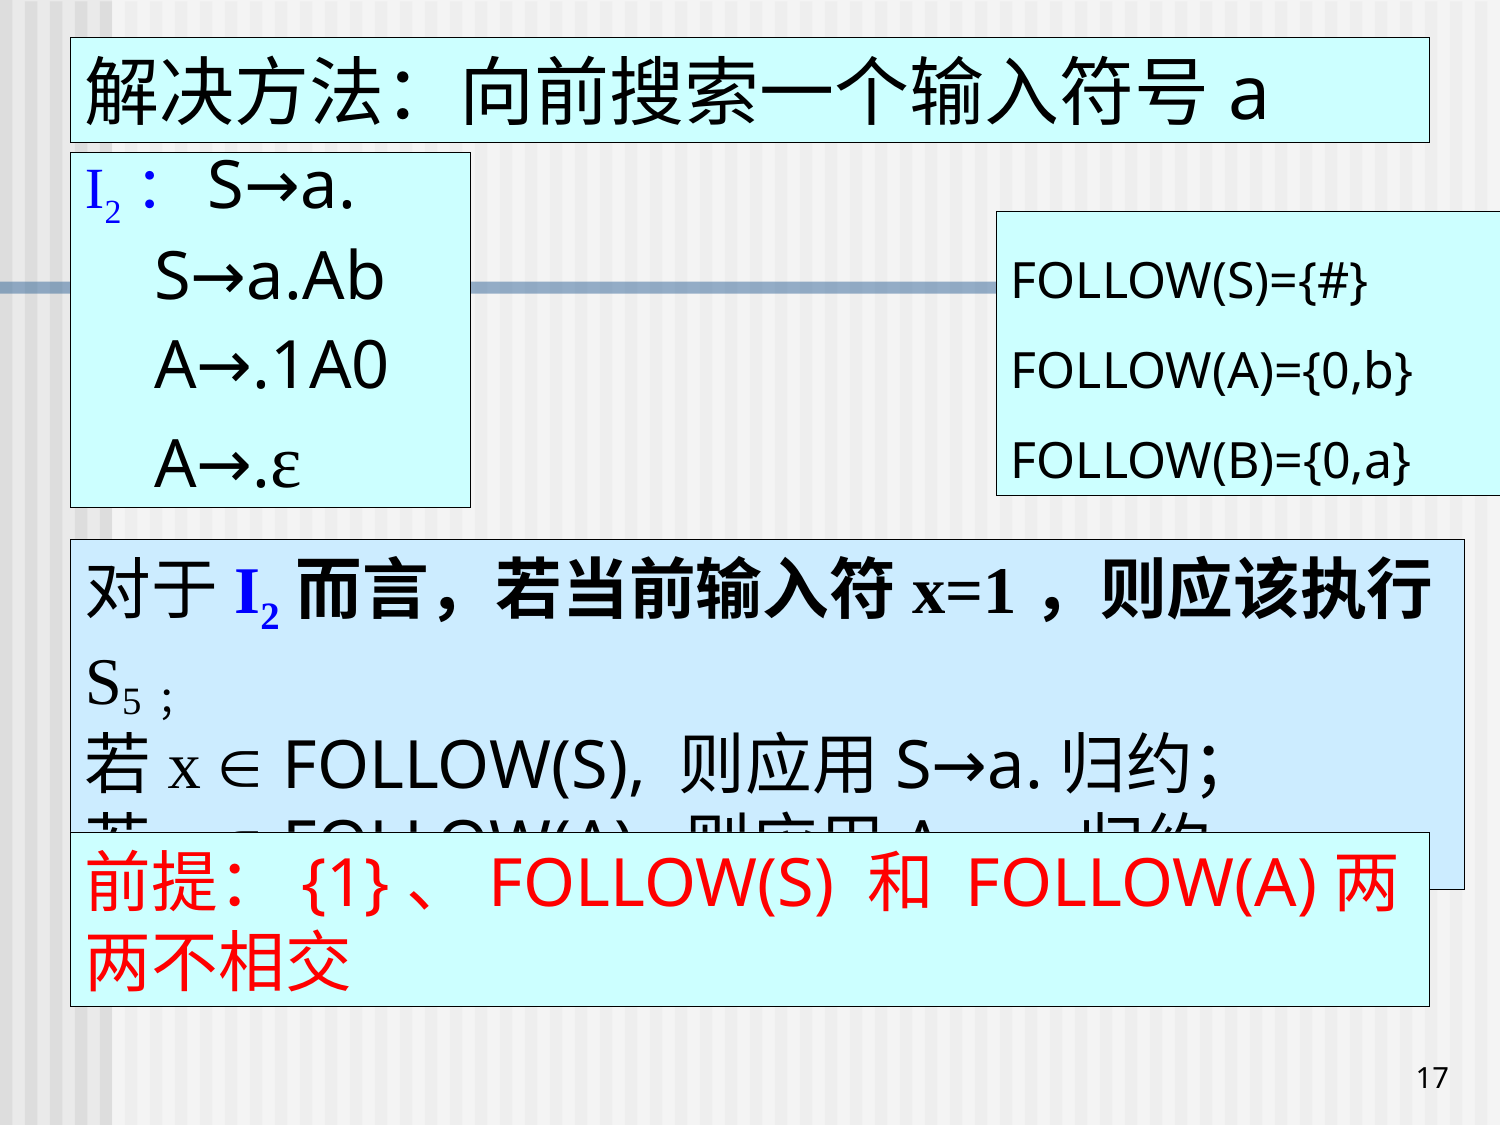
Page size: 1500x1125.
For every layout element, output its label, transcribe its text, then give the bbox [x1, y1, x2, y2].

text_box 对于I2而言，若当前输入符x=1，则应该执行S5； 若x  FOLLOW(S), 则应用S→a.归约； 若x  FOLLOW(A), 则应用A→. ε归约。 [70, 539, 1465, 890]
text_box 解决方法：向前搜索一个输入符号a [70, 37, 1430, 143]
text_box I2：S→a. S→a.Ab A→.1A0 A→.ε [70, 152, 471, 508]
slide_number 17 [1151, 1031, 1465, 1107]
text_box 前提：{1}、FOLLOW(S) 和 FOLLOW(A)两两不相交 [70, 831, 1430, 1007]
text_box FOLLOW(S)={#} FOLLOW(A)={0,b} FOLLOW(B)={0,a} [996, 210, 1500, 496]
